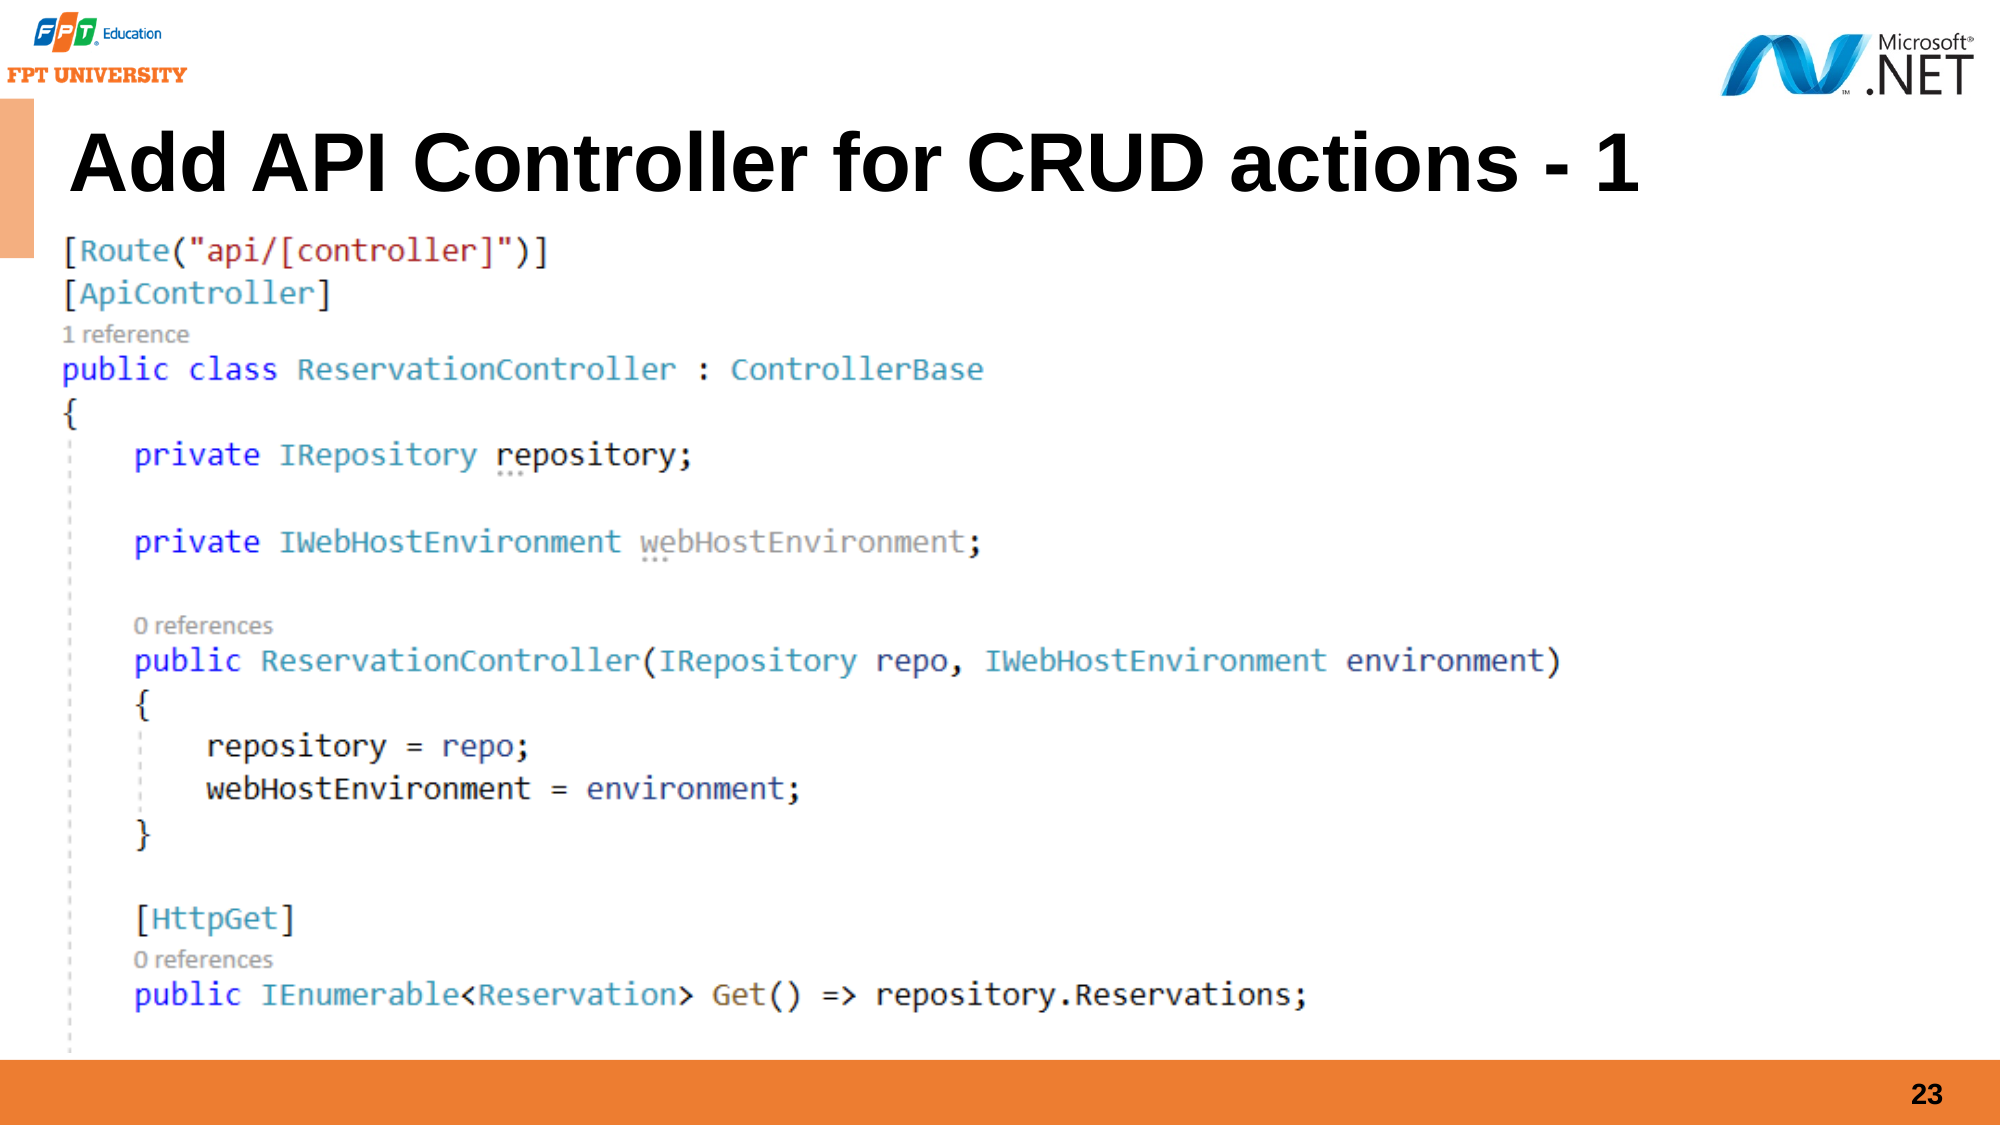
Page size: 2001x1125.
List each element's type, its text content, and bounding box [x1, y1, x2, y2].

slide_number 23 [1508, 1063, 1959, 1123]
picture [0, 0, 194, 93]
picture [1685, 0, 2001, 129]
picture [53, 217, 1594, 1053]
title Add API Controller for CRUD actions - 1 [53, 111, 2000, 218]
